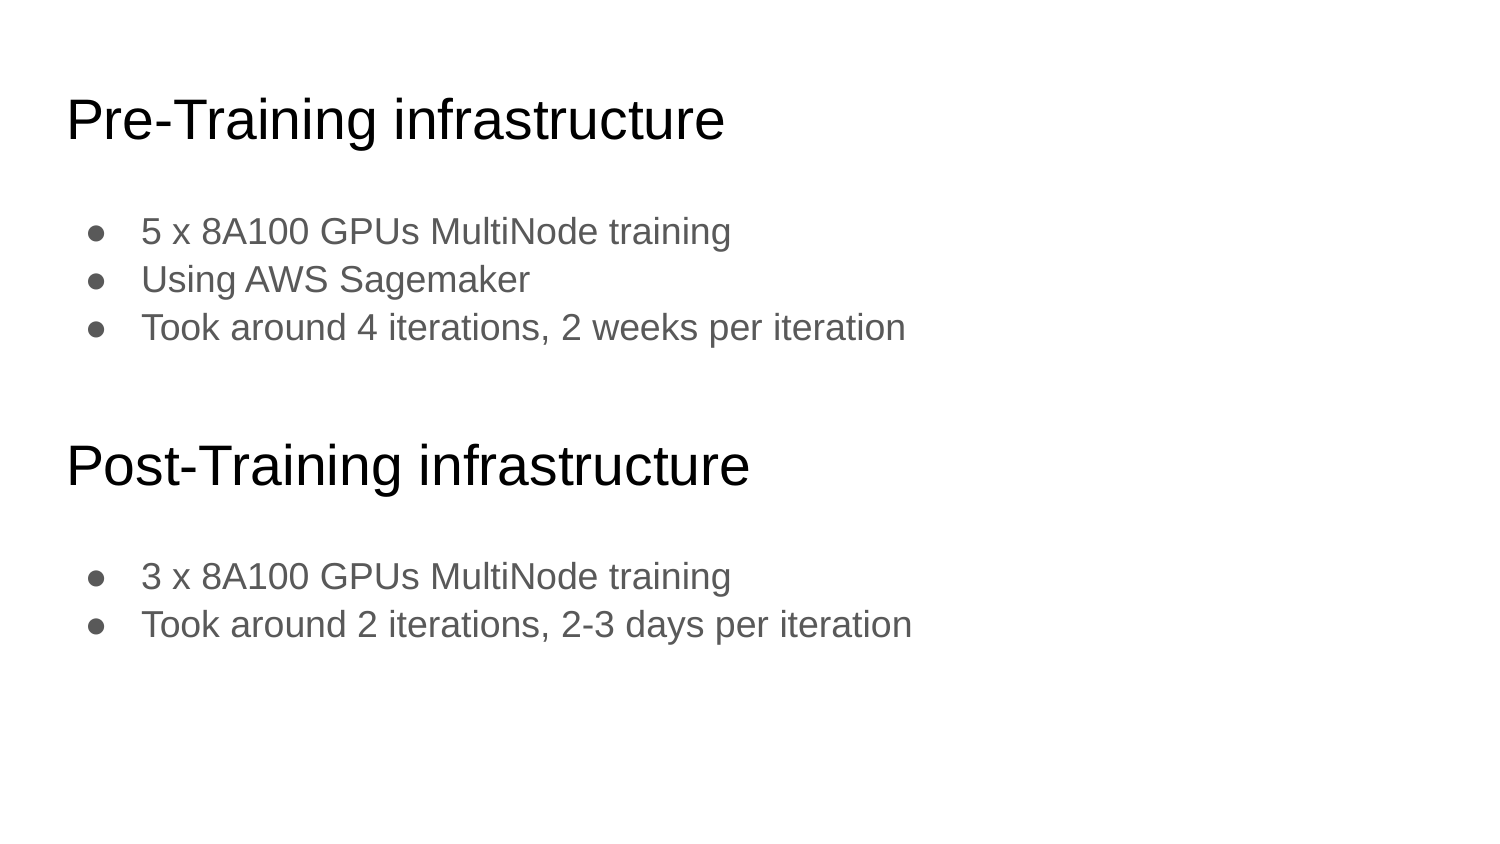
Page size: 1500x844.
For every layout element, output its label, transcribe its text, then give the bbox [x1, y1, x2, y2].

list 3 x 8A100 GPUs MultiNode training Took around 2 iterations, 2-3 days per iteration [51, 534, 1449, 742]
list 5 x 8A100 GPUs MultiNode training Using AWS Sagemaker Took around 4 iterations, 2 weeks per iteration [51, 189, 1449, 397]
title Pre-Training infrastructure [51, 72, 1449, 167]
title Post-Training infrastructure [51, 418, 1449, 513]
